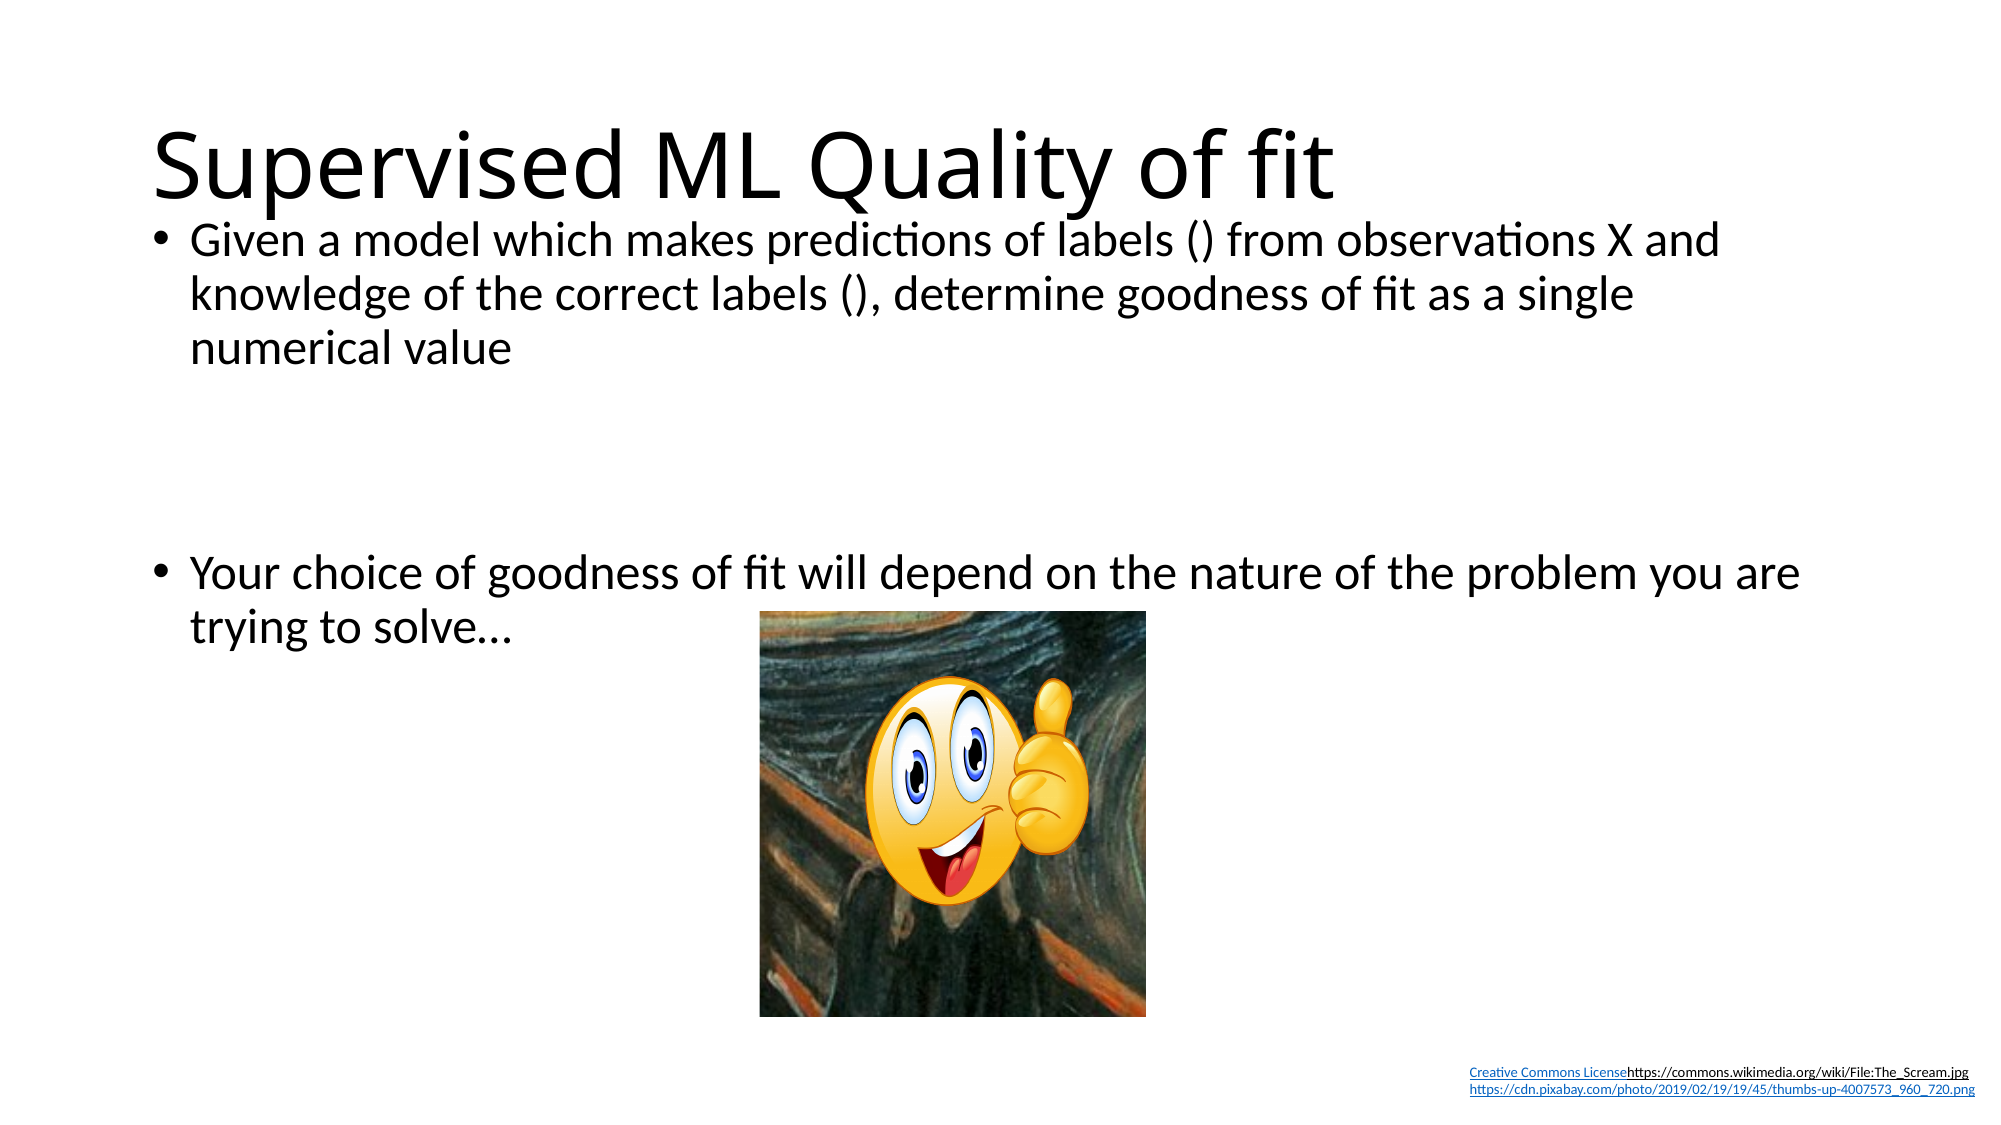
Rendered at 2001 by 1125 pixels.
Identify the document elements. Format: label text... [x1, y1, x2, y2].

text_box Creative Commons License https://commons.wikimedia.org/wiki/File:The_Scream.jpg https://cdn.pixabay.com/photo/2019/02/19/19/45/thumbs-up-4007573_960_720.png [1454, 1055, 1997, 1105]
title Supervised ML Quality of fit [137, 59, 1863, 278]
picture [759, 611, 1146, 1017]
